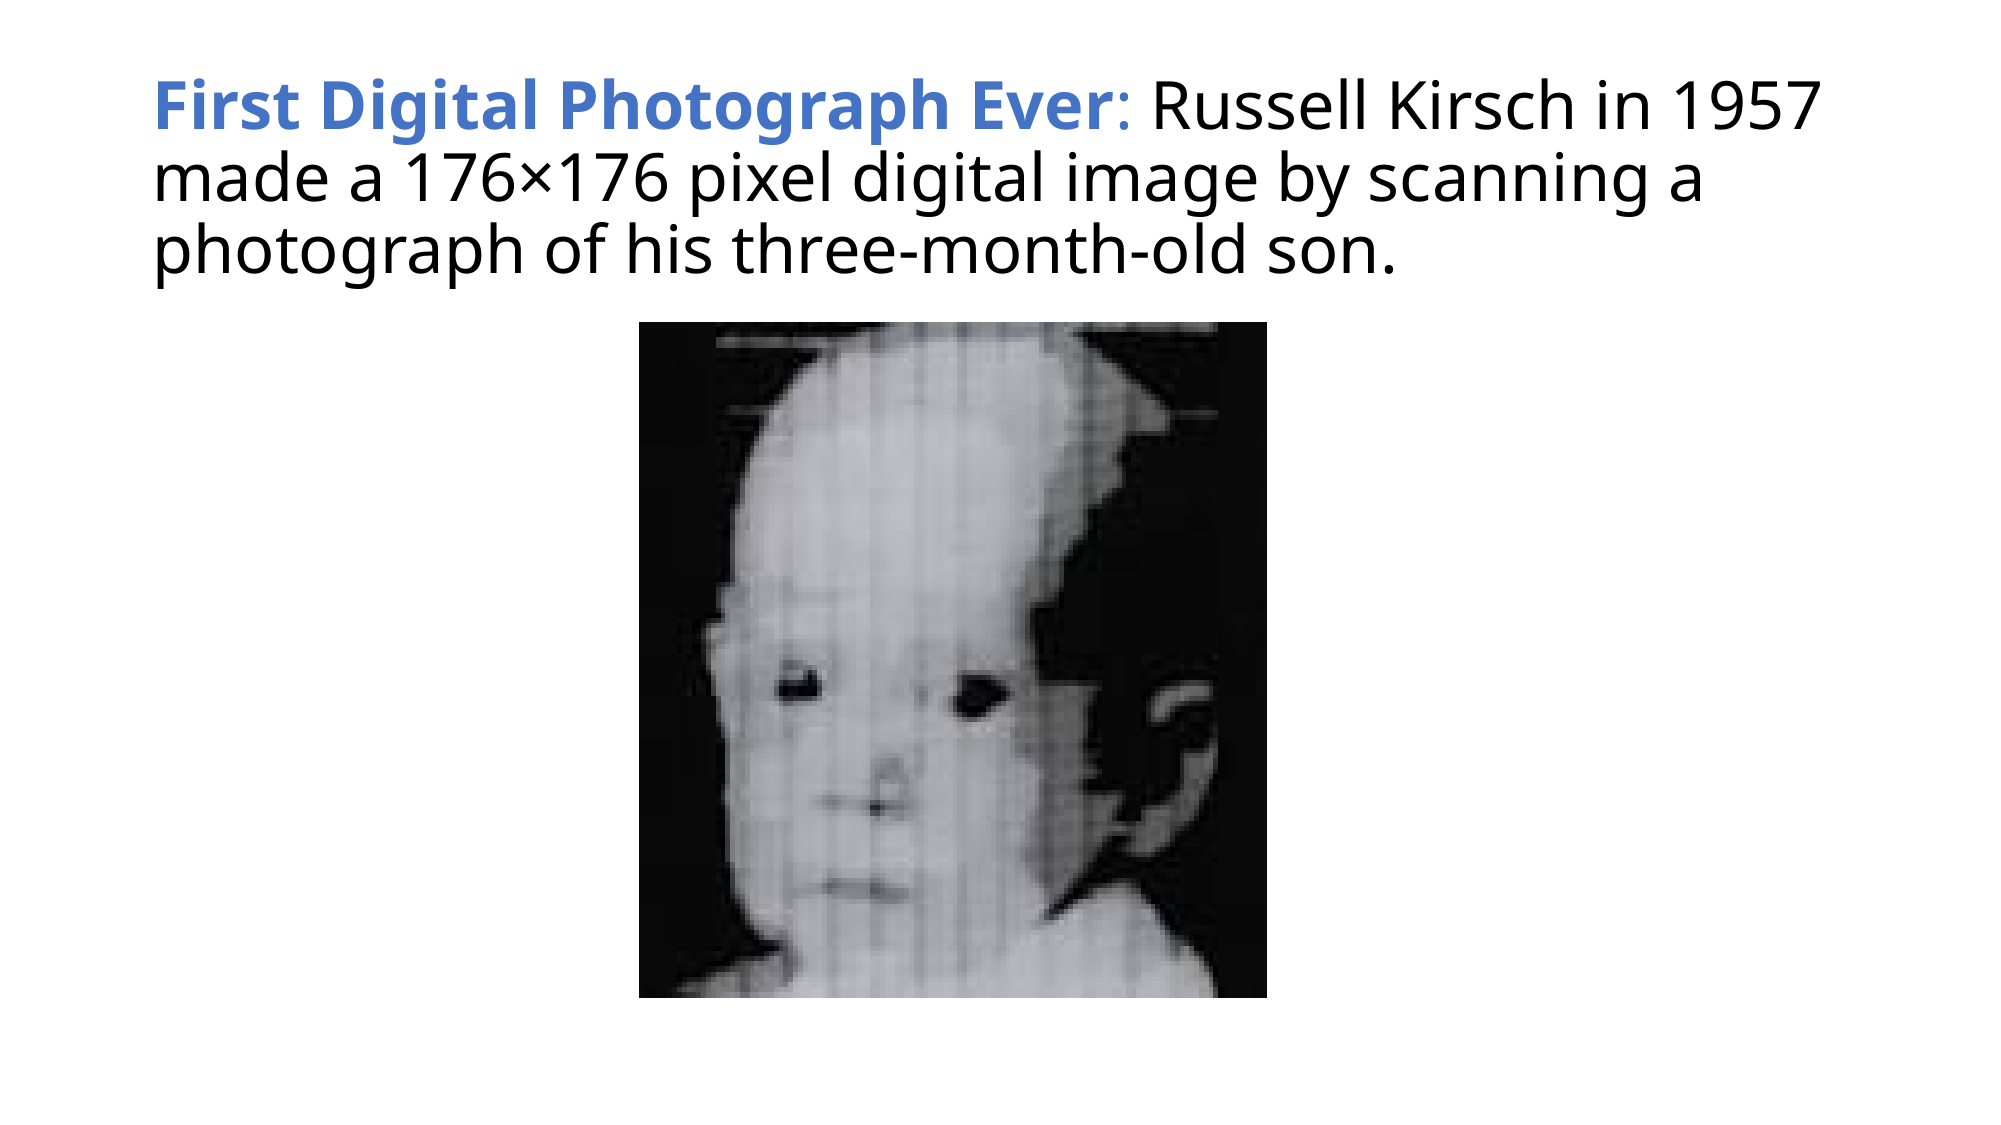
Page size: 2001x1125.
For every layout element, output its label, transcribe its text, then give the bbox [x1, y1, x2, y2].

title First Digital Photograph Ever: Russell Kirsch in 1957 made a 176×176 pixel digital image by scanning a photograph of his three-month-old son. [137, 59, 1863, 300]
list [639, 322, 1267, 998]
